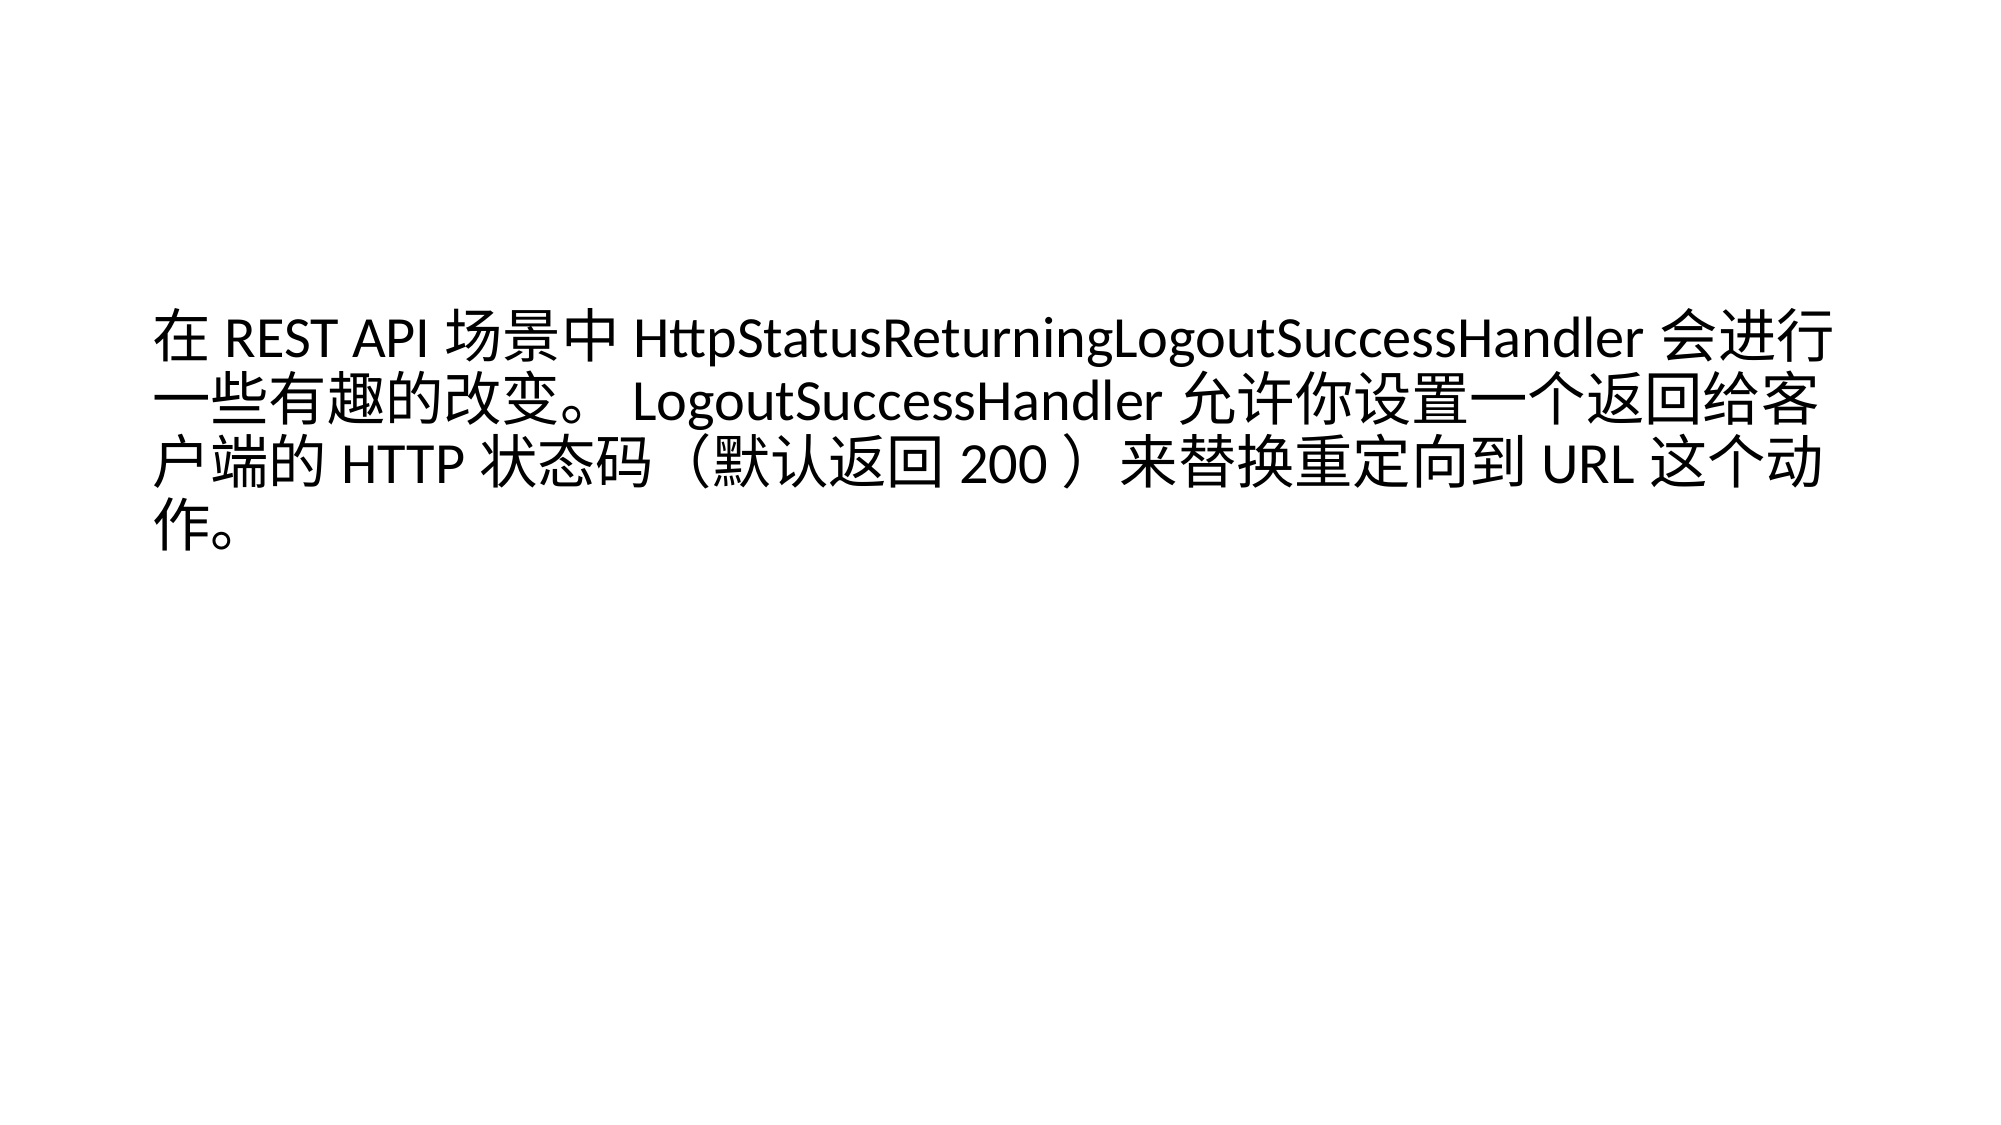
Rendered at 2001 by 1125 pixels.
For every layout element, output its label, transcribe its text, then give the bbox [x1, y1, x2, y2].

list 在REST API场景中HttpStatusReturningLogoutSuccessHandler会进行一些有趣的改变。LogoutSuccessHandler允许你设置一个返回给客户端的HTTP状态码（默认返回200）来替换重定向到URL这个动作。 [137, 299, 1863, 1014]
